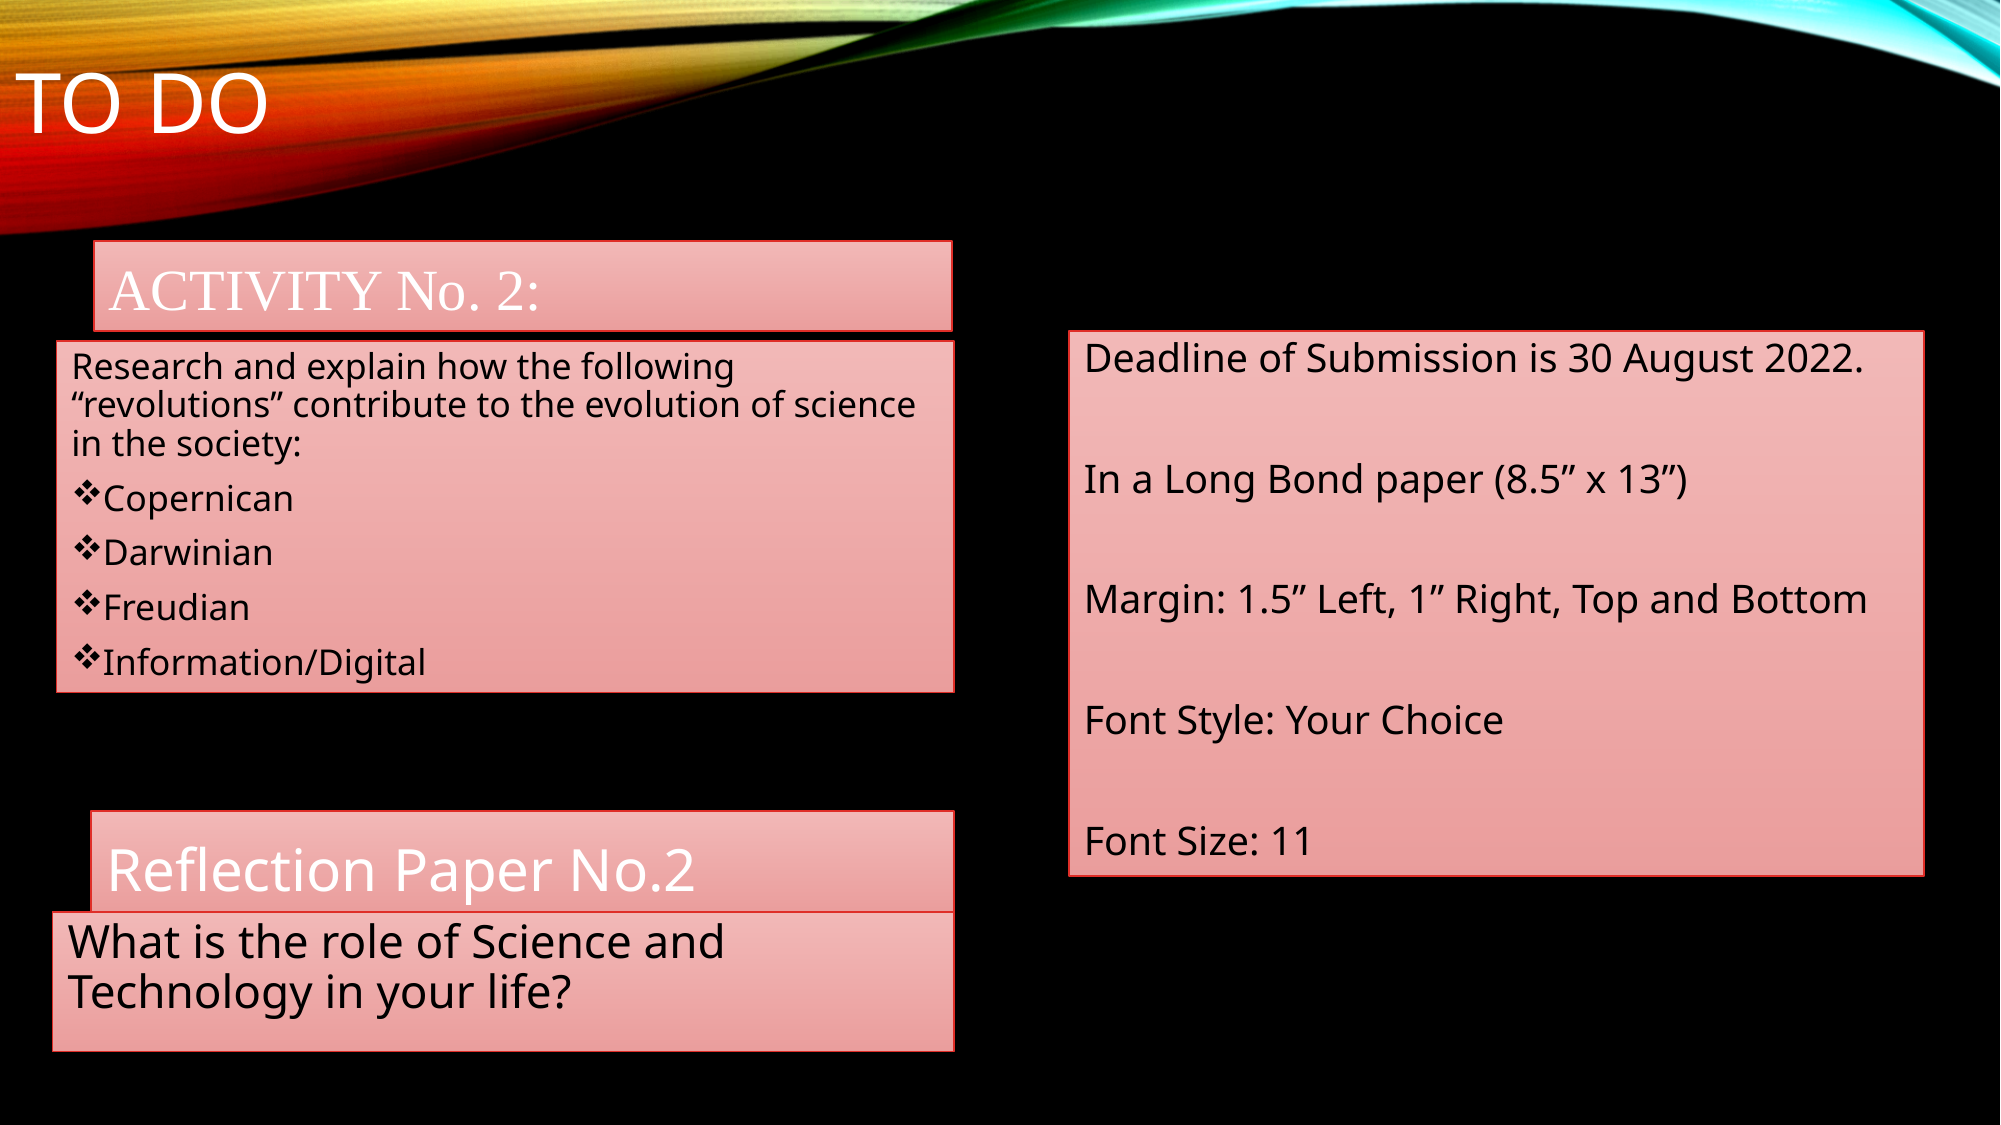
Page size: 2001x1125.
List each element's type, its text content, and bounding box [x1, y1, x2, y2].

list Reflection Paper No.2 [90, 810, 955, 911]
list Deadline of Submission is 30 August 2022. In a Long Bond paper (8.5” x 13”) Margin: 1.5” Left, 1” Right, Top and Bottom Font Style: Your Choice Font Size: 11 [1068, 330, 1925, 877]
title To do [0, 0, 1413, 213]
text_box What is the role of Science and Technology in your life? [52, 911, 955, 1052]
list ACTIVITY No. 2: [93, 240, 953, 332]
picture [0, 0, 2000, 237]
list Research and explain how the following “revolutions” contribute to the evolution of science in the society: Copernican Darwinian Freudian Information/Digital [56, 340, 955, 693]
